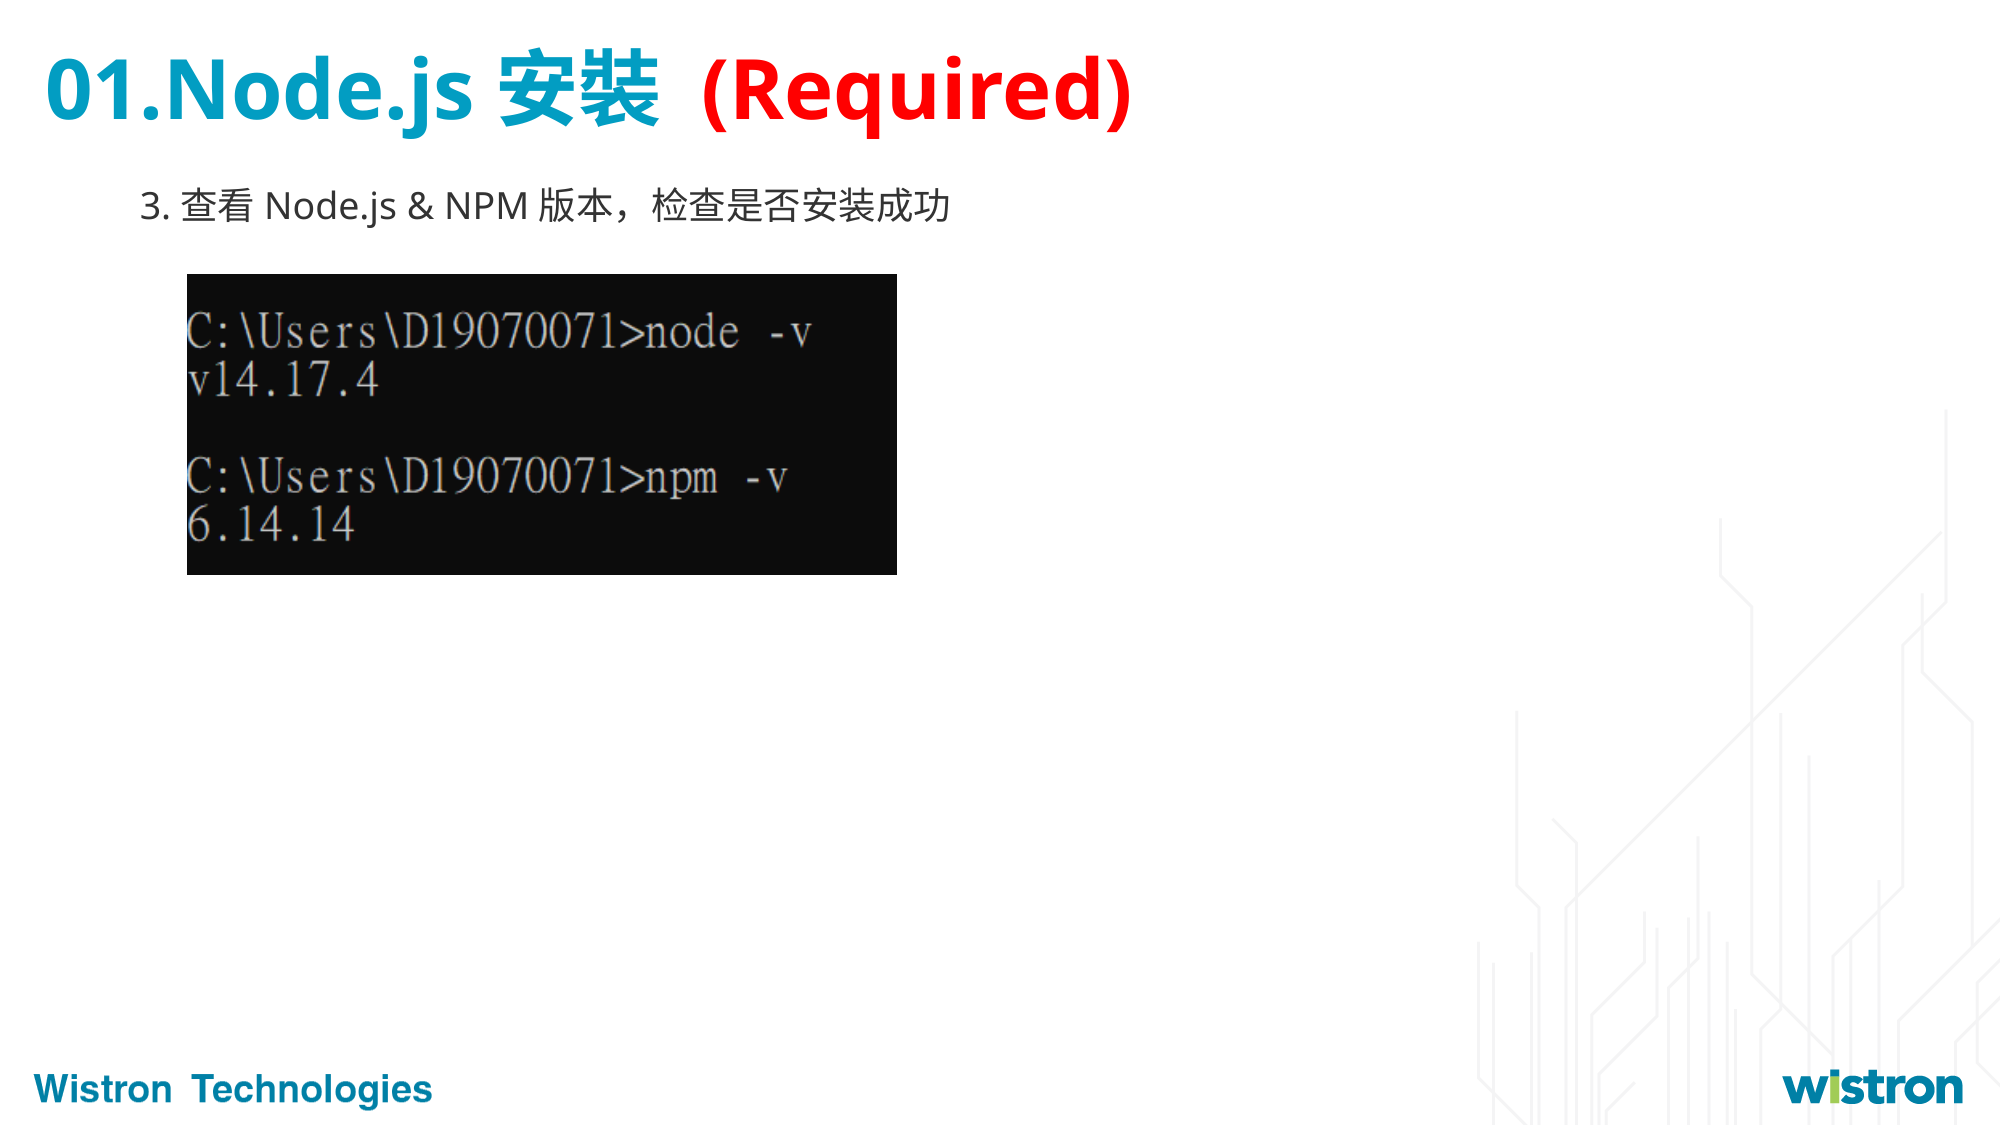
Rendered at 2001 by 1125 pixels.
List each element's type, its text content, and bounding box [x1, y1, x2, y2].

picture [187, 274, 897, 576]
text_box 3.查看Node.js & NPM版本，检查是否安装成功 [125, 174, 1033, 235]
picture [1471, 408, 2000, 1125]
text_box 01.Node.js安裝 (Required) [30, 29, 1764, 146]
picture [0, 1072, 435, 1125]
